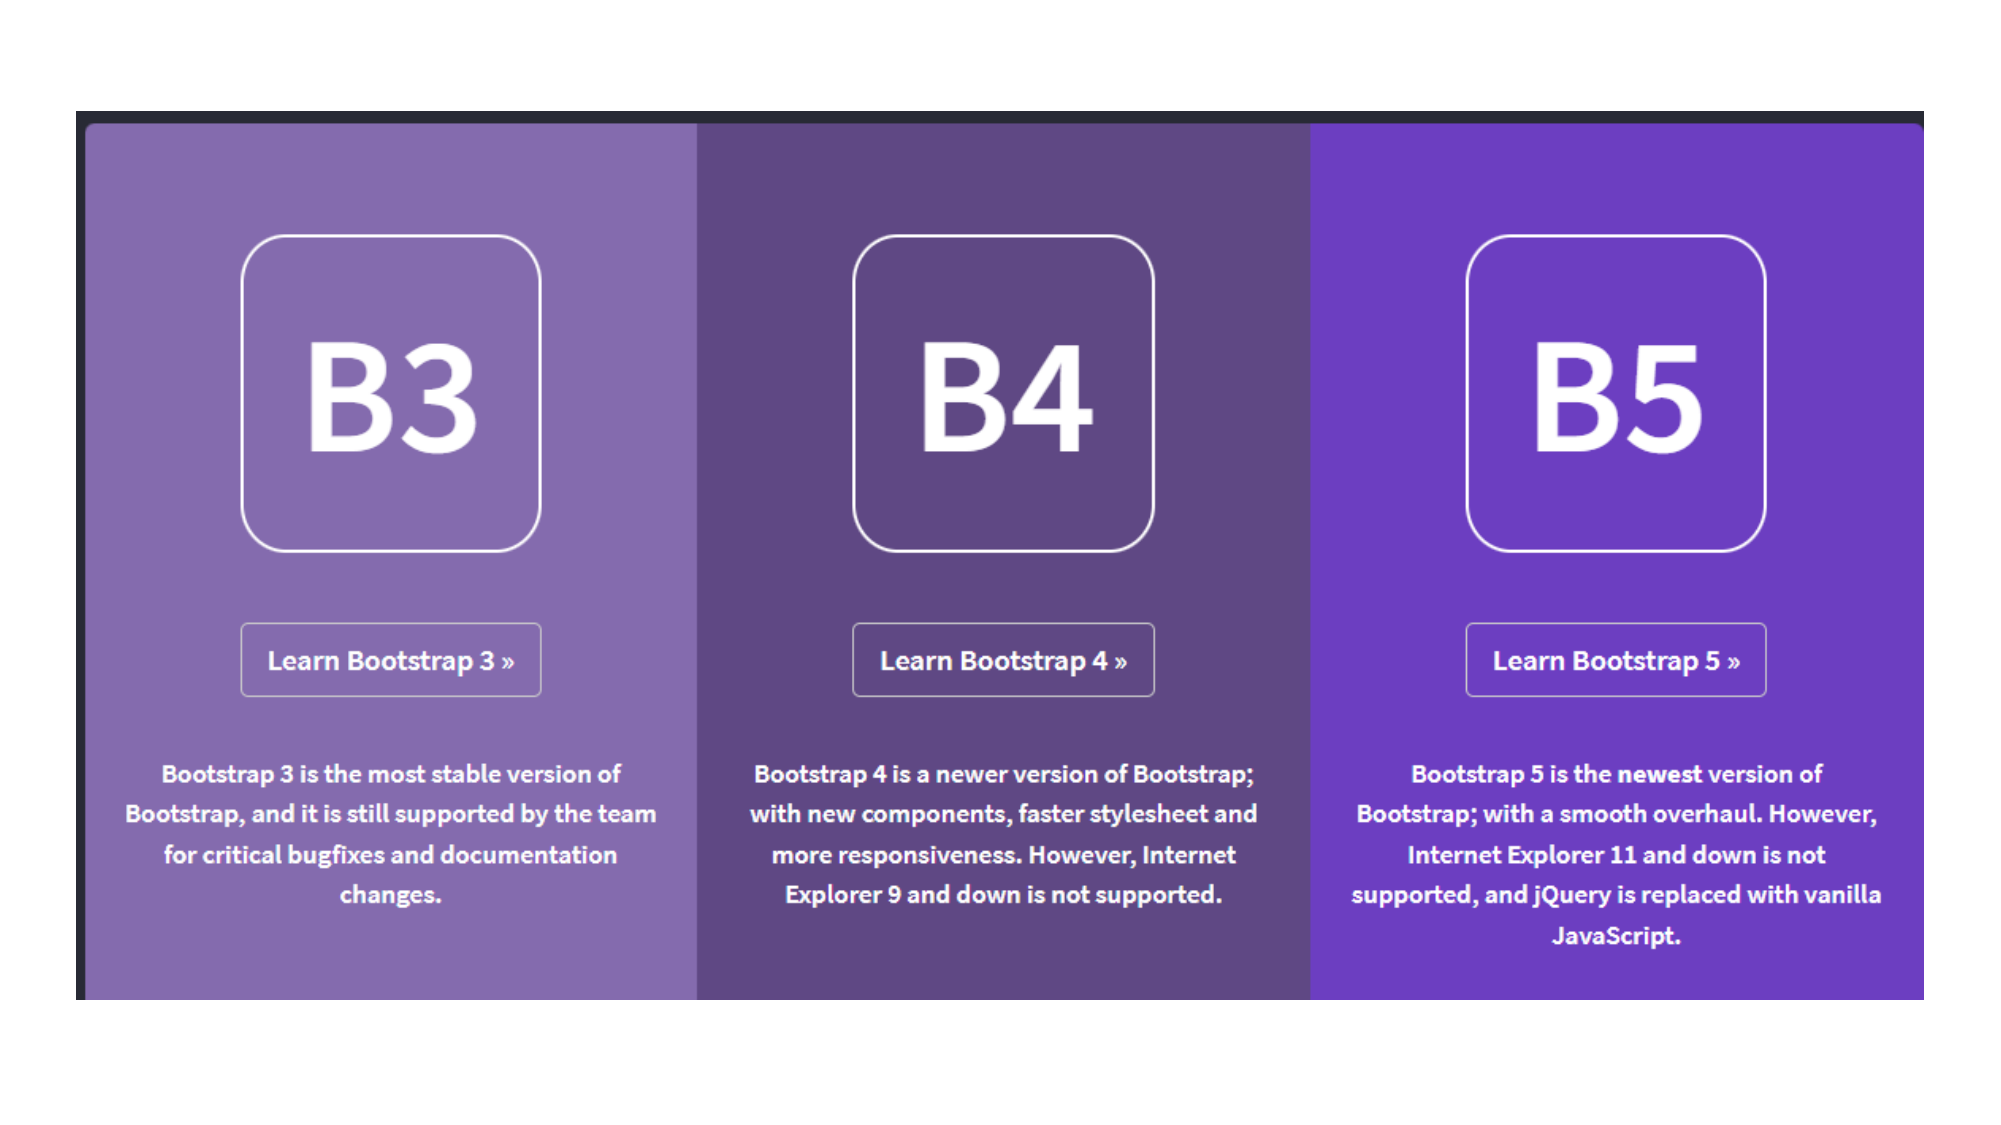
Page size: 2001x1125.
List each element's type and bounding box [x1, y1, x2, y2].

list [76, 111, 1924, 1000]
